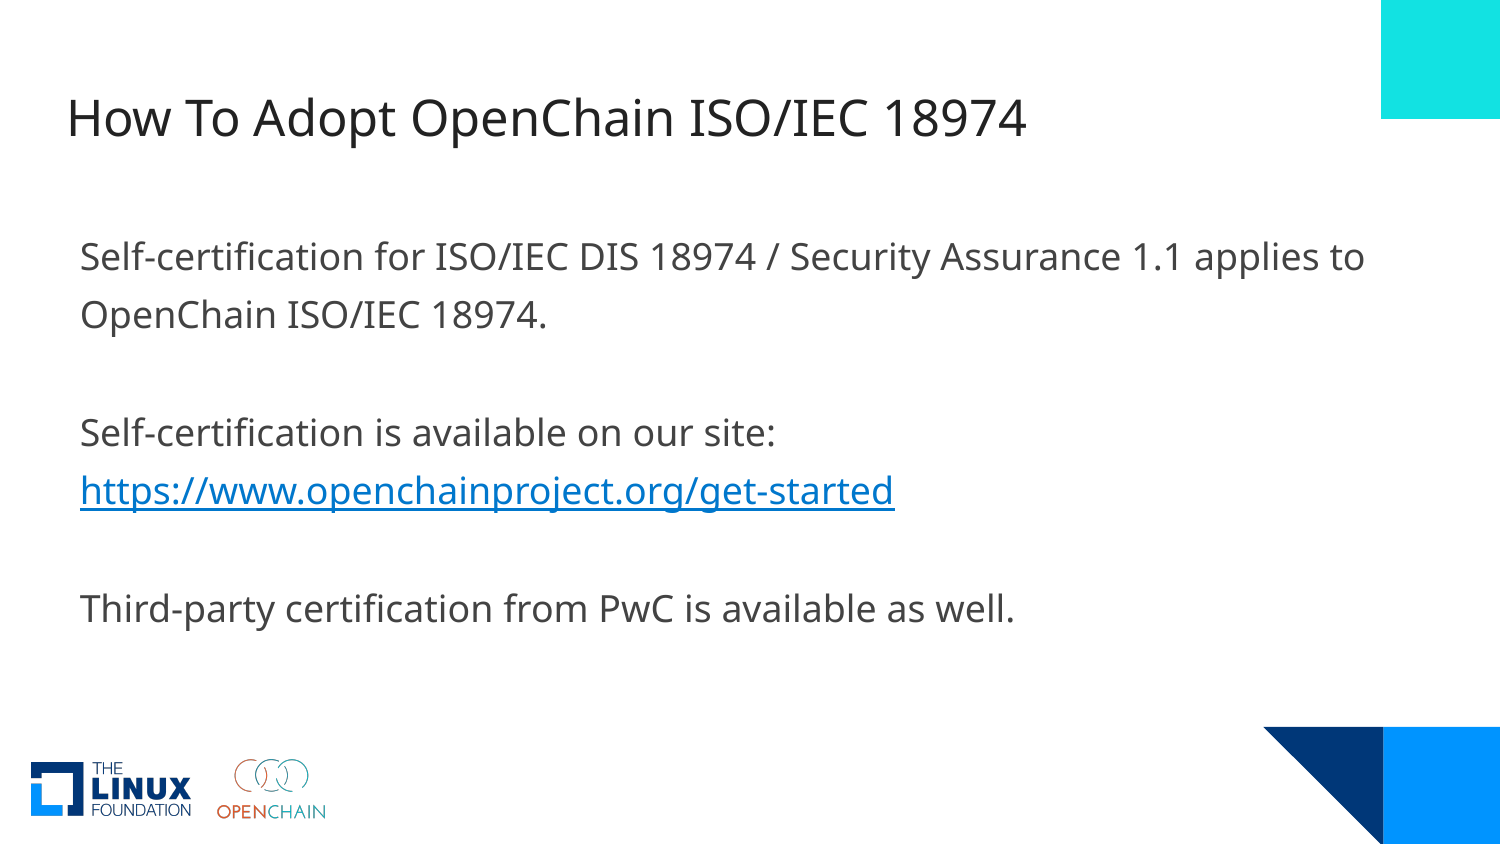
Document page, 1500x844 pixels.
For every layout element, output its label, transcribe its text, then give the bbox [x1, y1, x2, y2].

picture [215, 757, 327, 821]
title How To Adopt OpenChain ISO/IEC 18974 [51, 67, 1449, 167]
list Self-certification for ISO/IEC DIS 18974 / Security Assurance 1.1 applies to OpenChain ISO/IEC 18974. Self-certification is available on our site: https://www.openchainproject.org/get-started Third-party certification from PwC is available as well. [46, 207, 1444, 756]
picture [31, 762, 191, 816]
